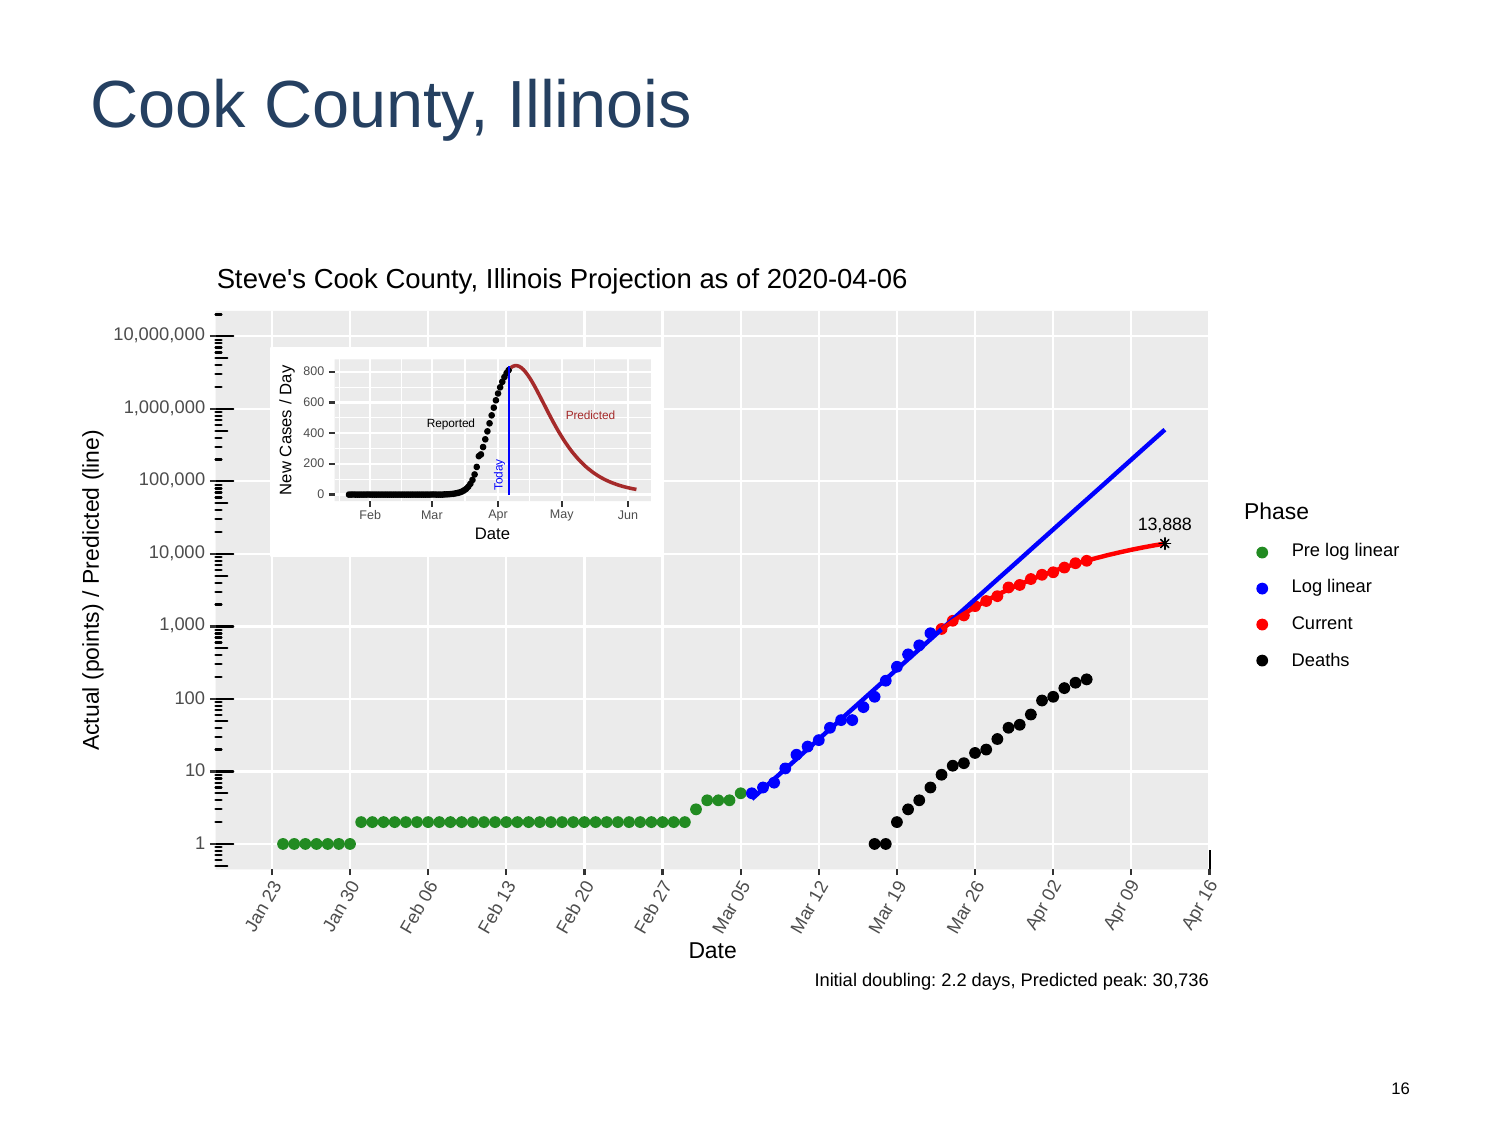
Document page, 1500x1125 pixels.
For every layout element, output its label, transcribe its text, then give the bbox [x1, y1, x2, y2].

title Cook County, Illinois [75, 7, 1425, 195]
slide_number 16 [1306, 1057, 1425, 1118]
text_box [74, 262, 1426, 1006]
